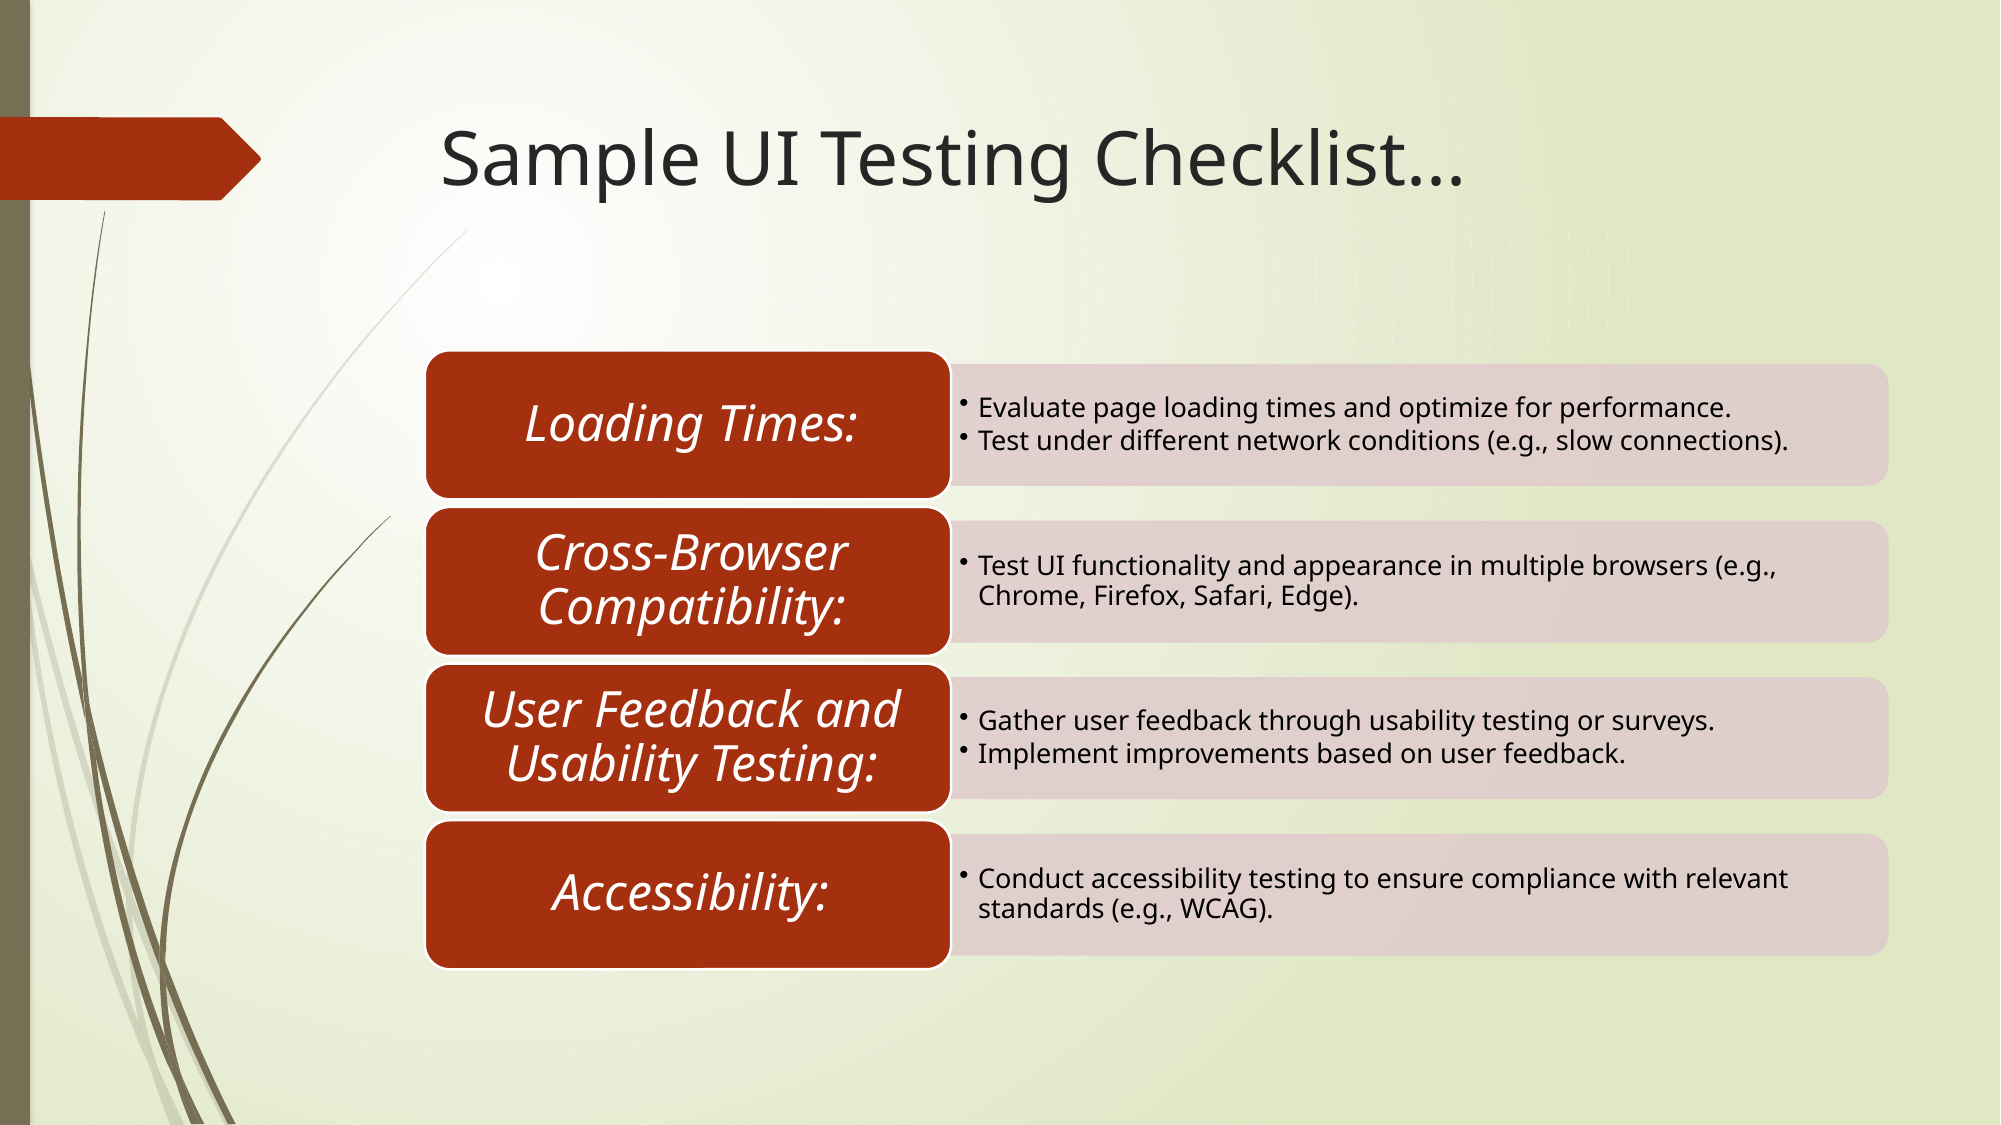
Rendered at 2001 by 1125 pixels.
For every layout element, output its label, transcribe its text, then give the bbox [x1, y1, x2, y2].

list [424, 349, 1888, 970]
title Sample UI Testing Checklist... [425, 102, 1888, 313]
